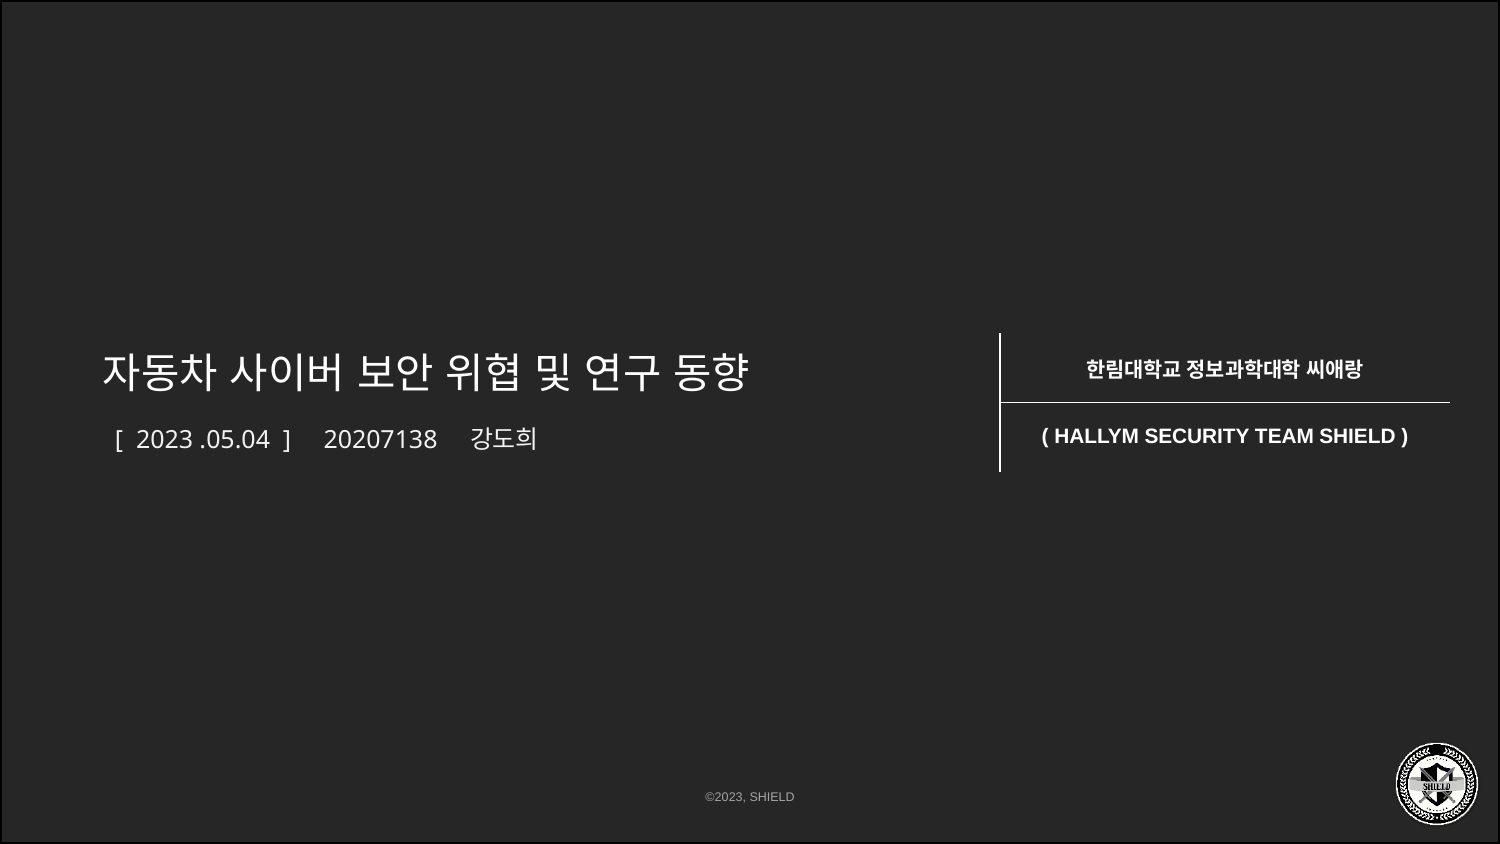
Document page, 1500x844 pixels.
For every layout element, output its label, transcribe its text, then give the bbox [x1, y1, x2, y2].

list [ 2023 .05.04 ] 20207138 강도희 [99, 409, 925, 469]
title 자동차 사이버 보안 위협 및 연구 동향 [87, 321, 963, 422]
picture [1392, 739, 1481, 828]
